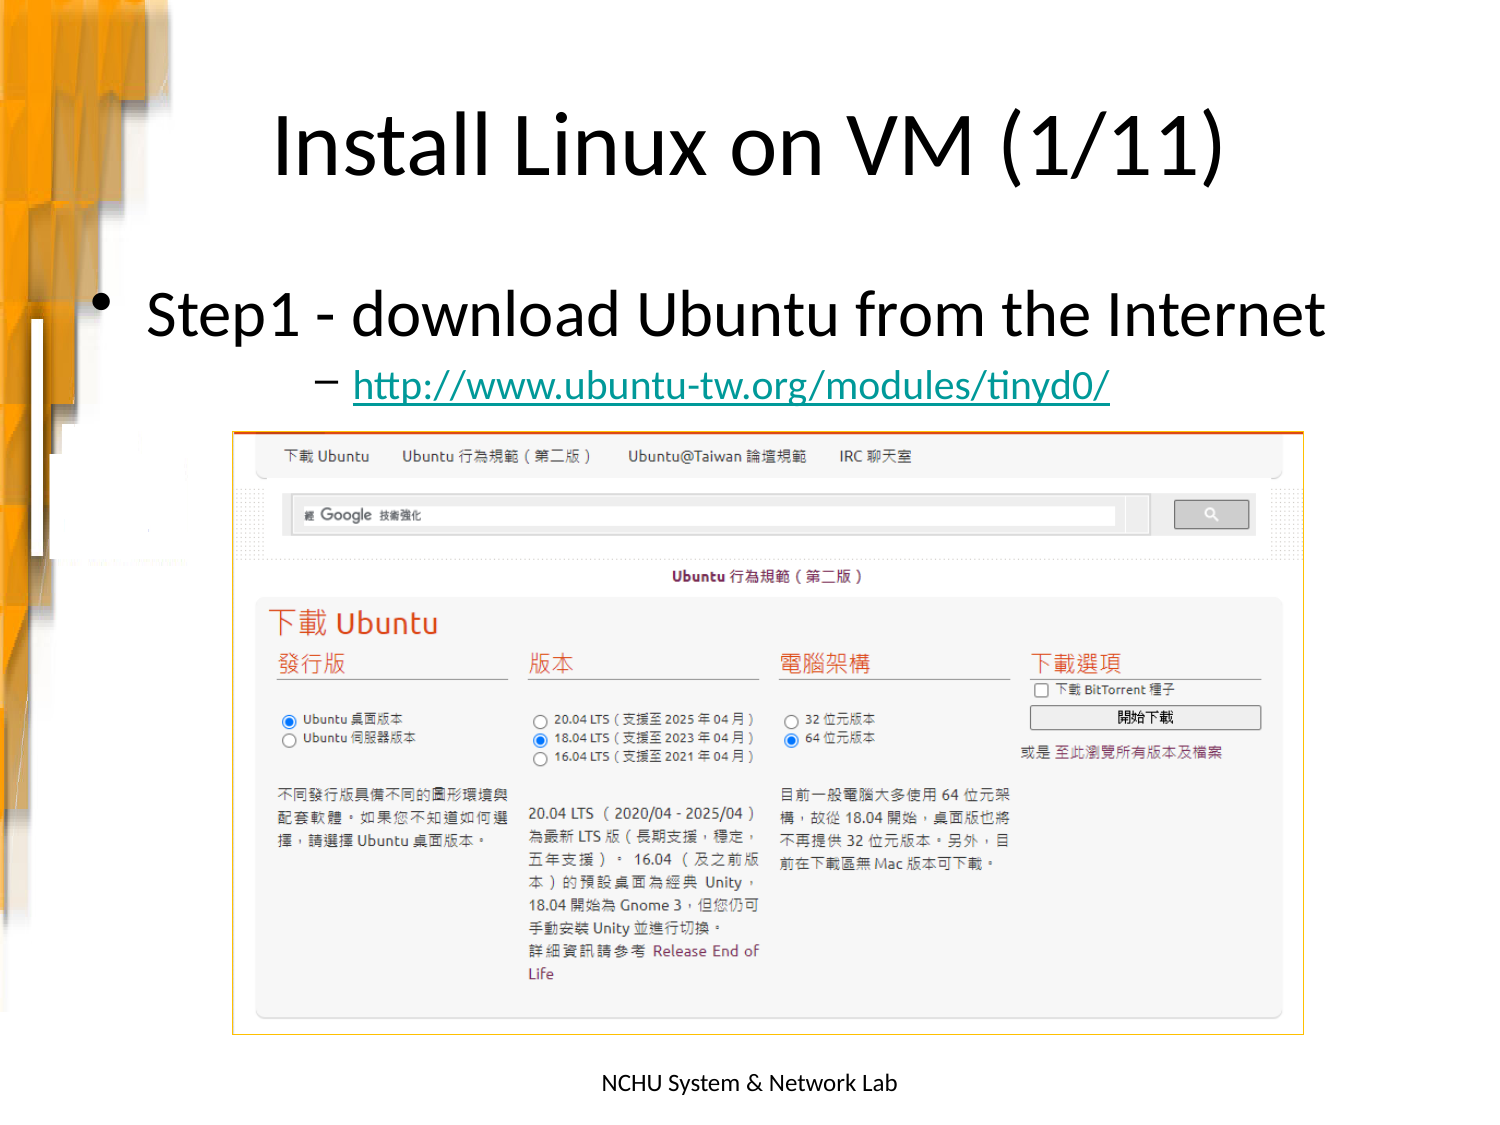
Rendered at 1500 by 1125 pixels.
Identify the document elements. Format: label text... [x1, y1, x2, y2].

picture [231, 431, 1304, 1036]
list Step1 - download Ubuntu from the Internet http://www.ubuntu-tw.org/modules/tinyd0/ [74, 262, 1426, 1006]
title Install Linux on VM (1/11) [74, 44, 1426, 233]
picture [0, 0, 195, 1012]
footer NCHU System & Network Lab [430, 1058, 1070, 1095]
